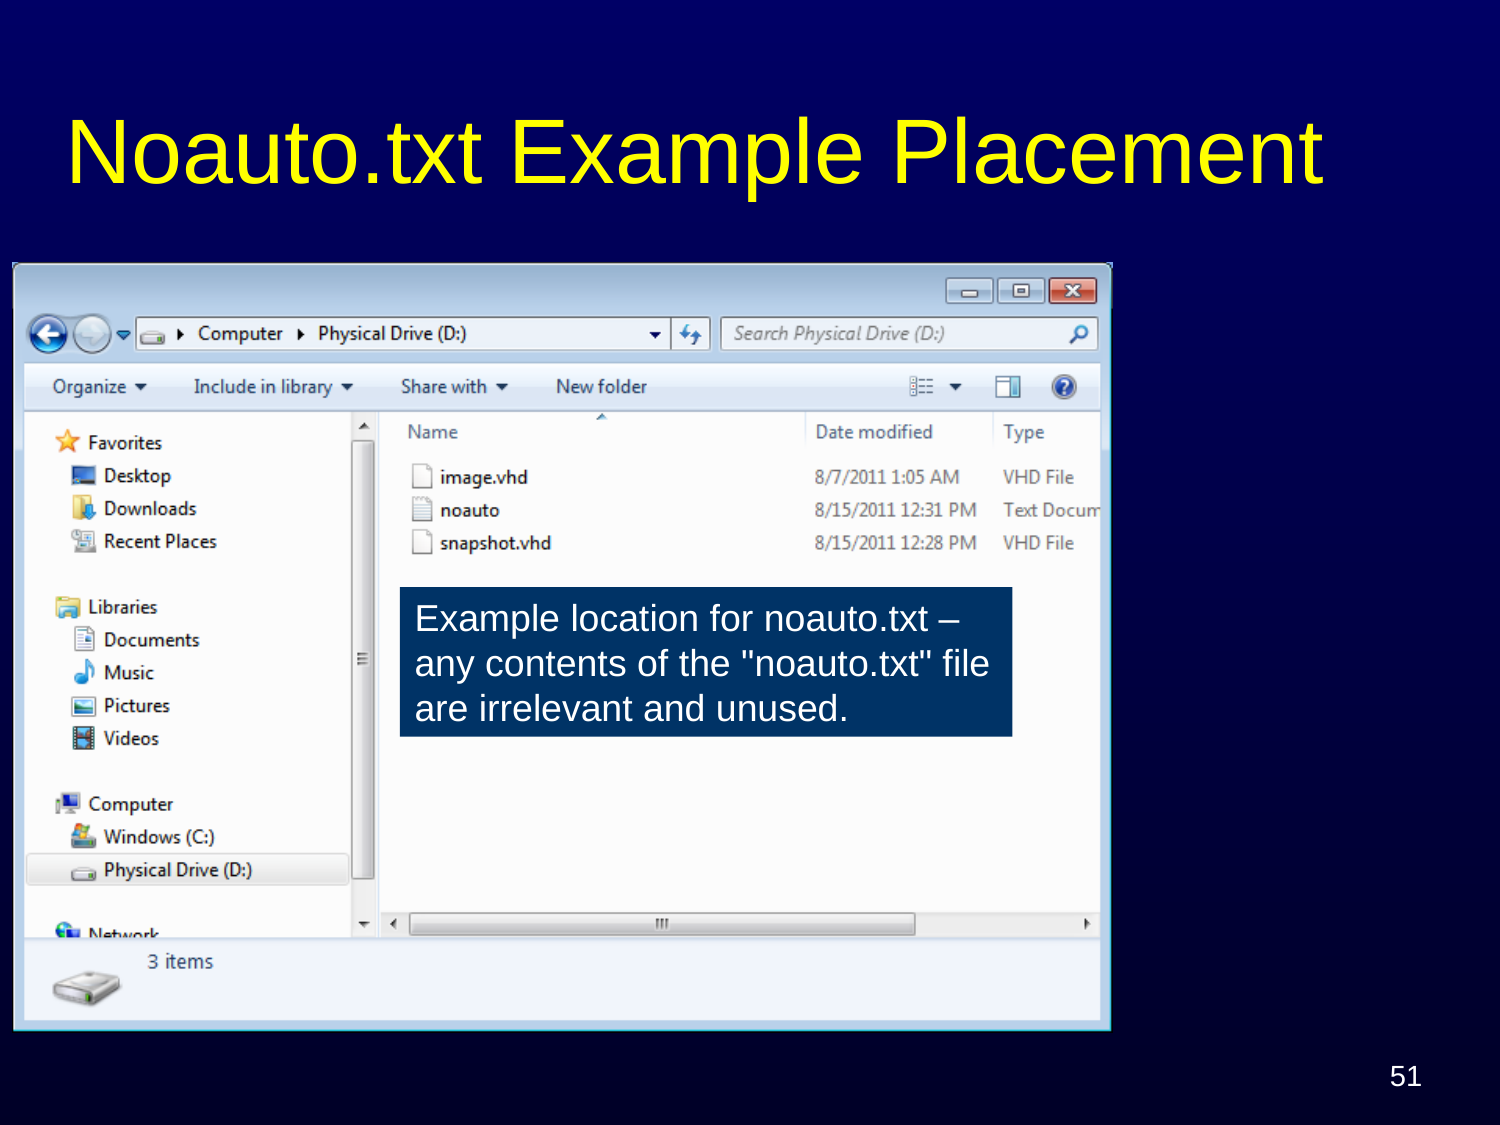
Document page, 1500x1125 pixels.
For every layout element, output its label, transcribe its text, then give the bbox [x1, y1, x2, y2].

slide_number 51 [1125, 1037, 1438, 1113]
title Noauto.txt Example Placement [50, 56, 1463, 238]
picture [12, 262, 1113, 1033]
